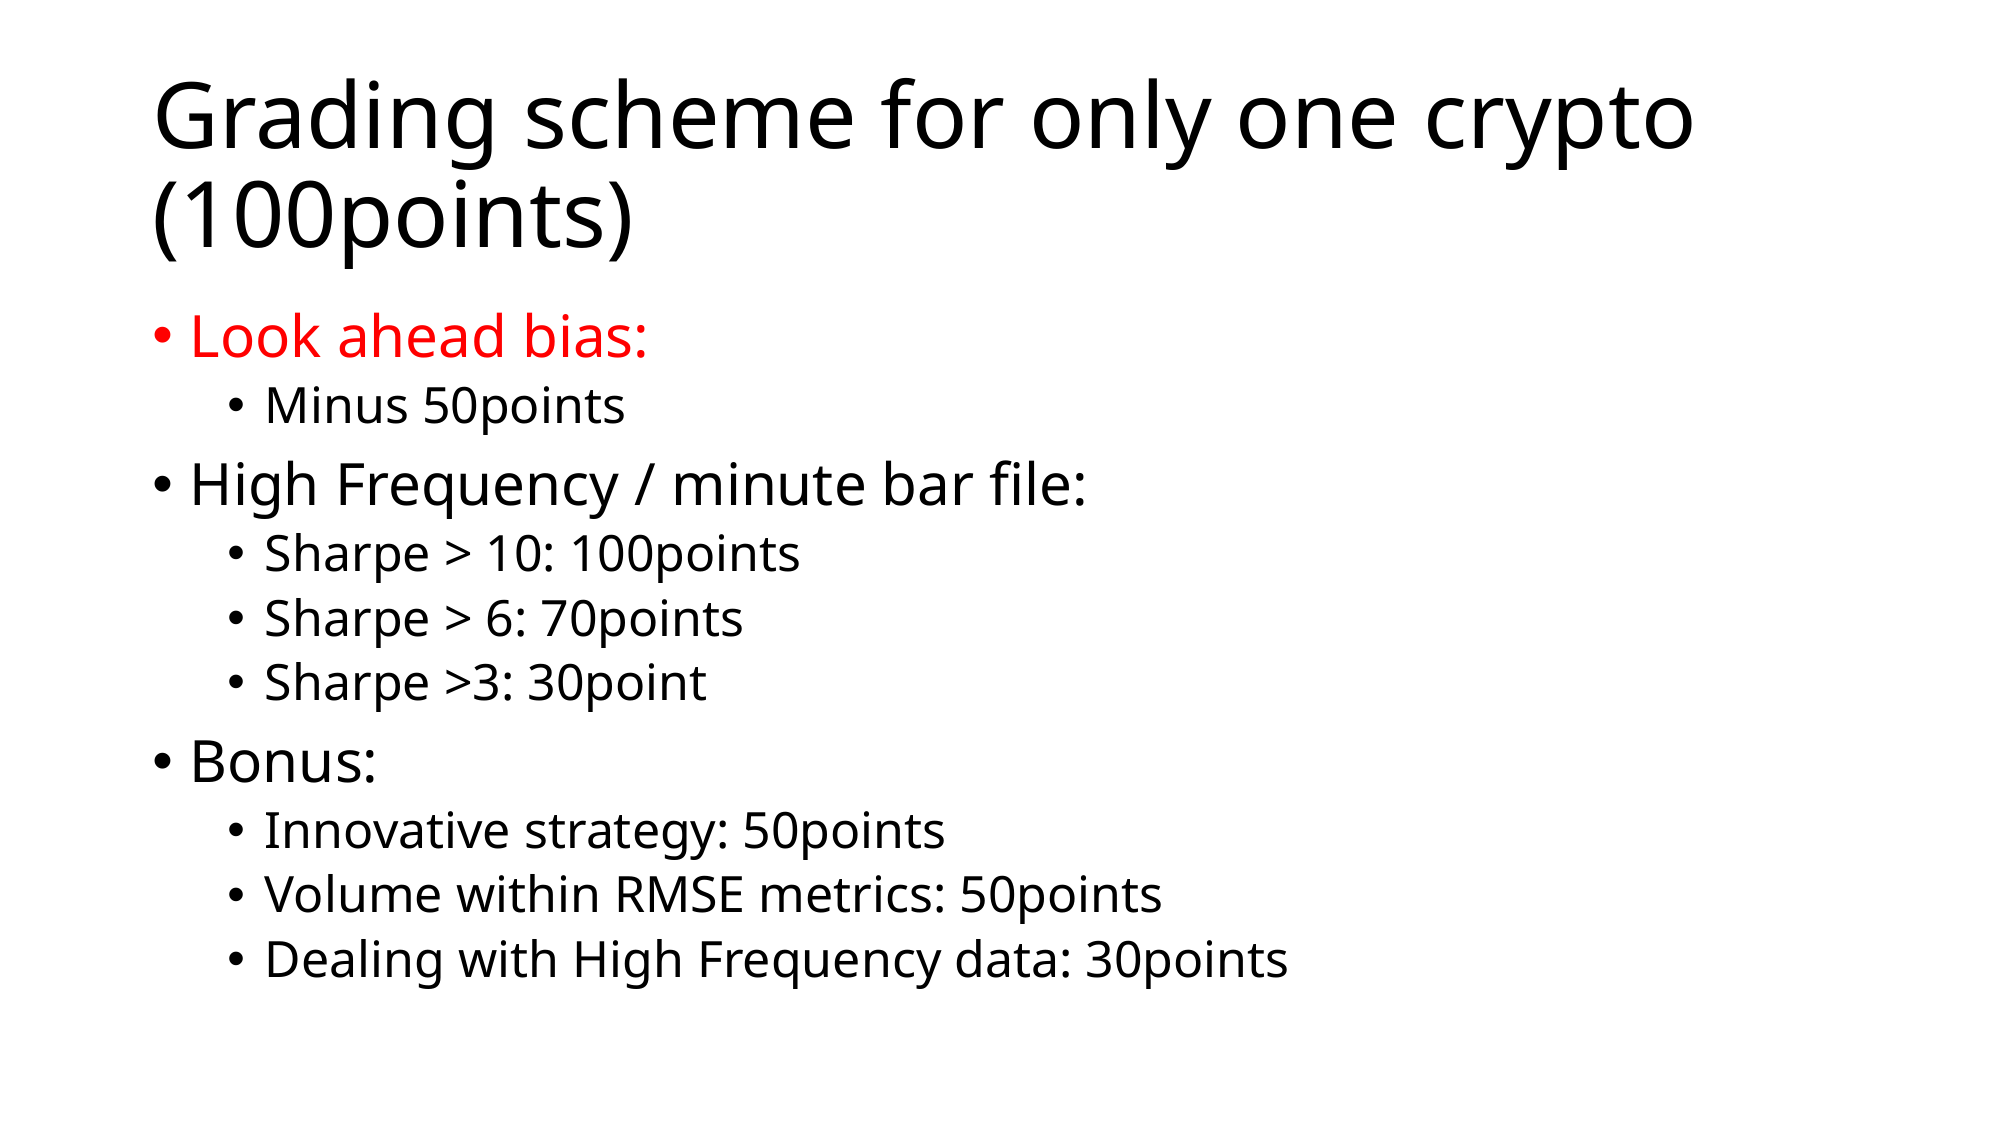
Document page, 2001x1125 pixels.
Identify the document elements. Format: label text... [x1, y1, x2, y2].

list Look ahead bias: Minus 50points High Frequency / minute bar file: Sharpe > 10: 100points Sharpe > 6: 70points Sharpe >3: 30point Bonus: Innovative strategy: 50points Volume within RMSE metrics: 50points Dealing with High Frequency data: 30points [137, 299, 1863, 1014]
title Grading scheme for only one crypto (100points) [137, 59, 1863, 278]
